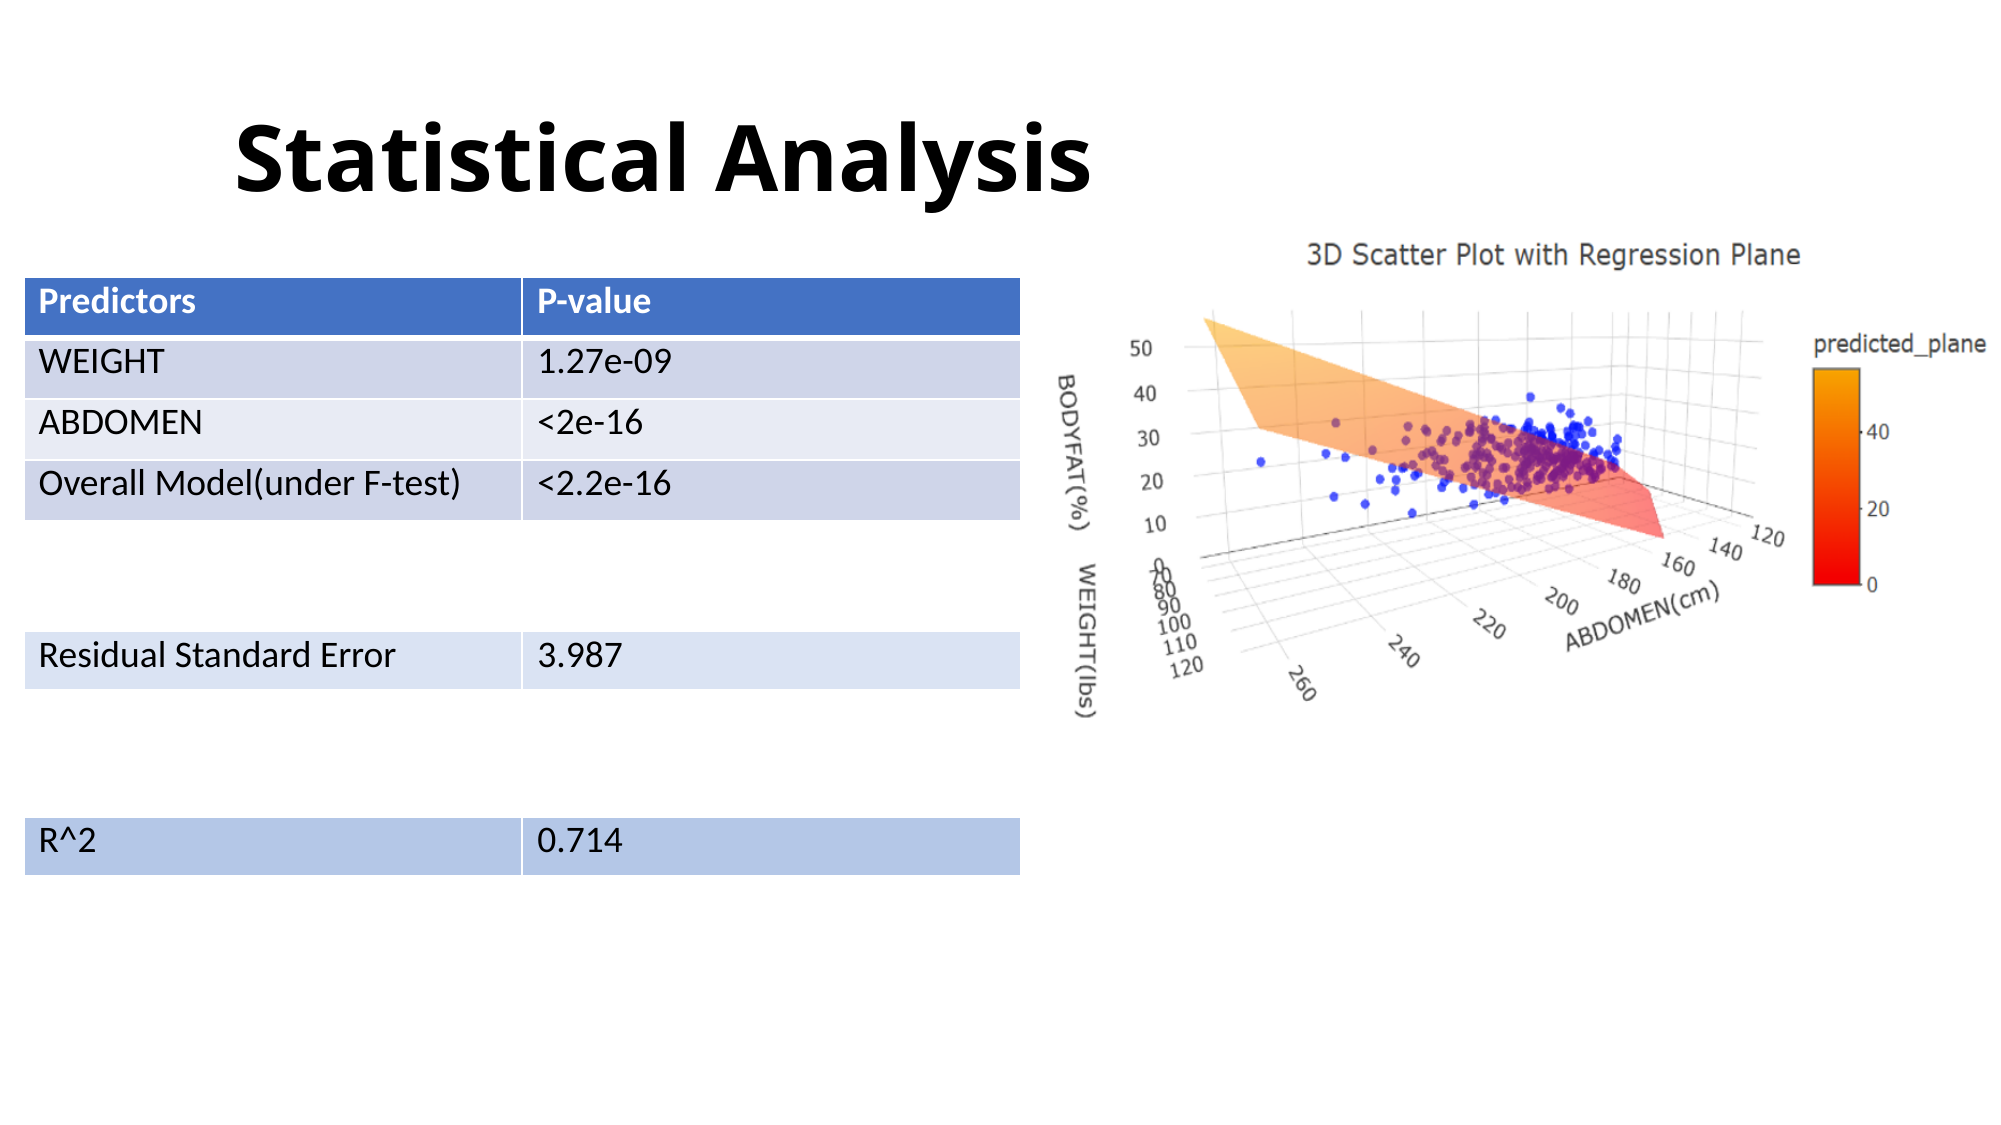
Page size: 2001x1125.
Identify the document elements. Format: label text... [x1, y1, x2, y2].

title Statistical Analysis [219, 46, 1863, 278]
picture [1050, 203, 1994, 737]
table_header 3.987 [523, 632, 1020, 689]
table_cell <2.2e-16 [523, 461, 1020, 520]
table_cell ABDOMEN [25, 400, 521, 459]
table_cell 1.27e-09 [523, 341, 1020, 398]
table_header Predictors [25, 278, 521, 335]
table_header 0.714 [523, 818, 1020, 875]
table_cell <2e-16 [523, 400, 1020, 459]
table_header P-value [523, 278, 1020, 335]
table_header Residual Standard Error [25, 632, 521, 689]
table_cell WEIGHT [25, 341, 521, 398]
table_header R^2 [25, 818, 521, 875]
table_cell Overall Model(under F-test) [25, 461, 521, 520]
